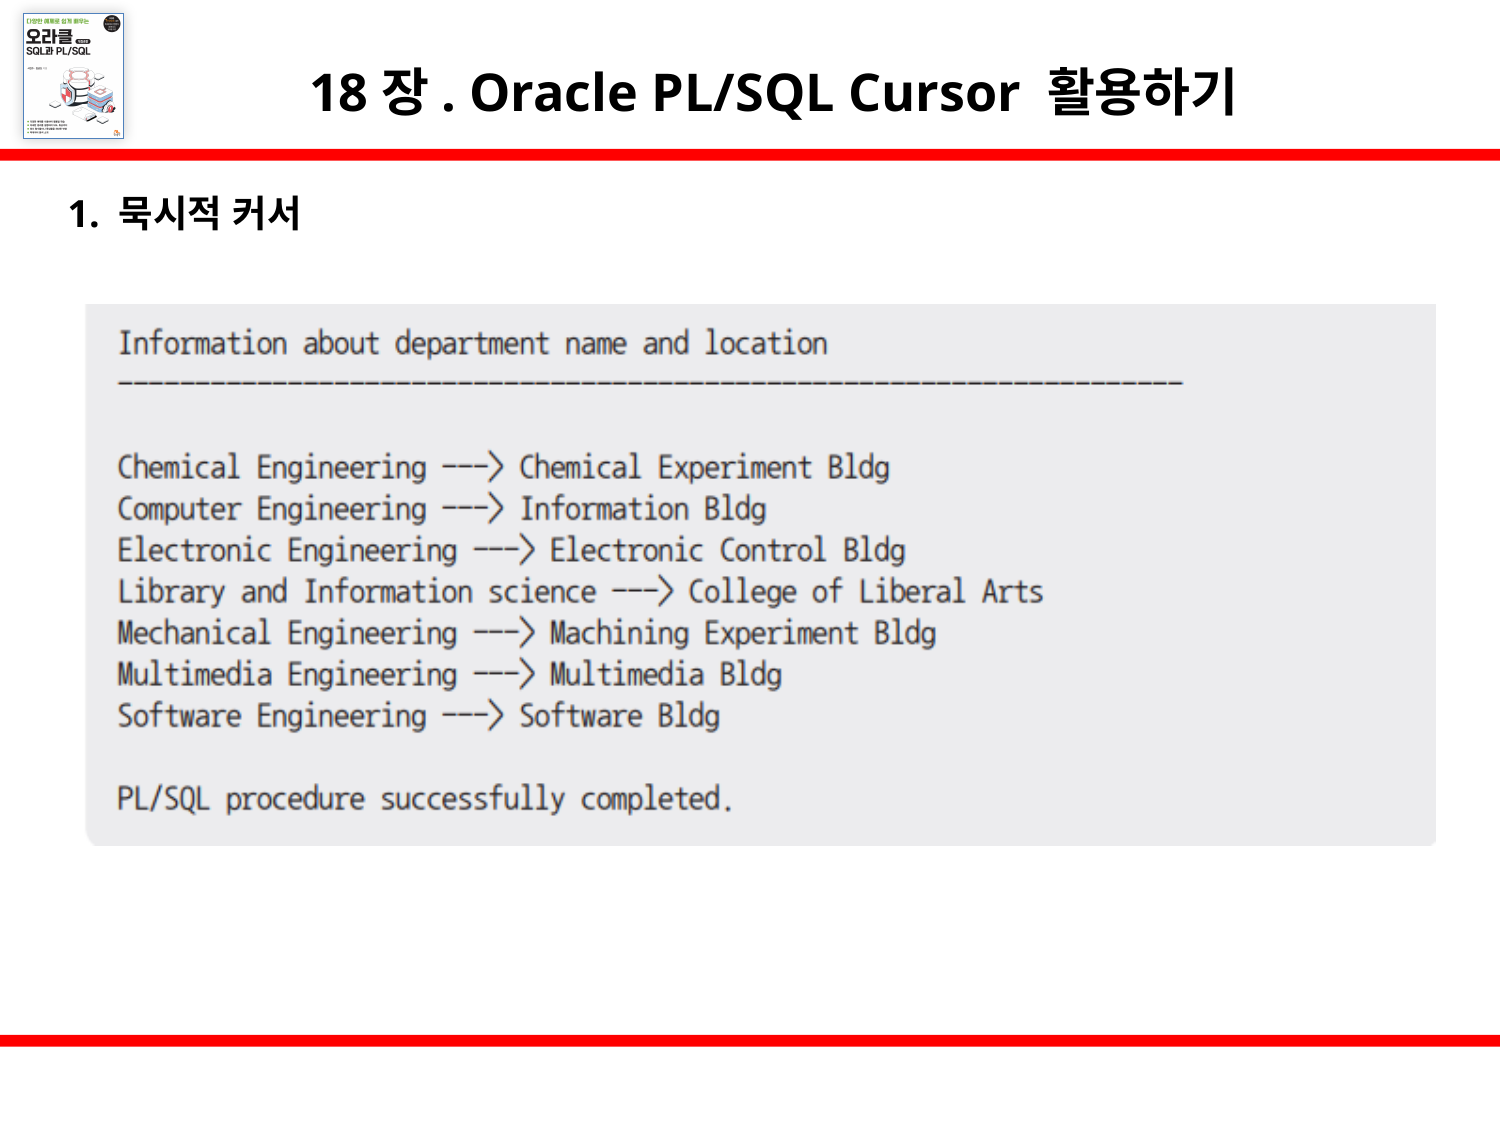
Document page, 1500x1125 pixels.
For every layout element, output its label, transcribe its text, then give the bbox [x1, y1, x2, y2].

picture [80, 304, 1436, 847]
picture [23, 13, 125, 140]
text_box 18장. Oracle PL/SQL Cursor 활용하기 [204, 0, 1343, 151]
text_box [0, 147, 1500, 163]
text_box [0, 1033, 1500, 1049]
text_box 1. 묵시적 커서 [51, 169, 1236, 256]
